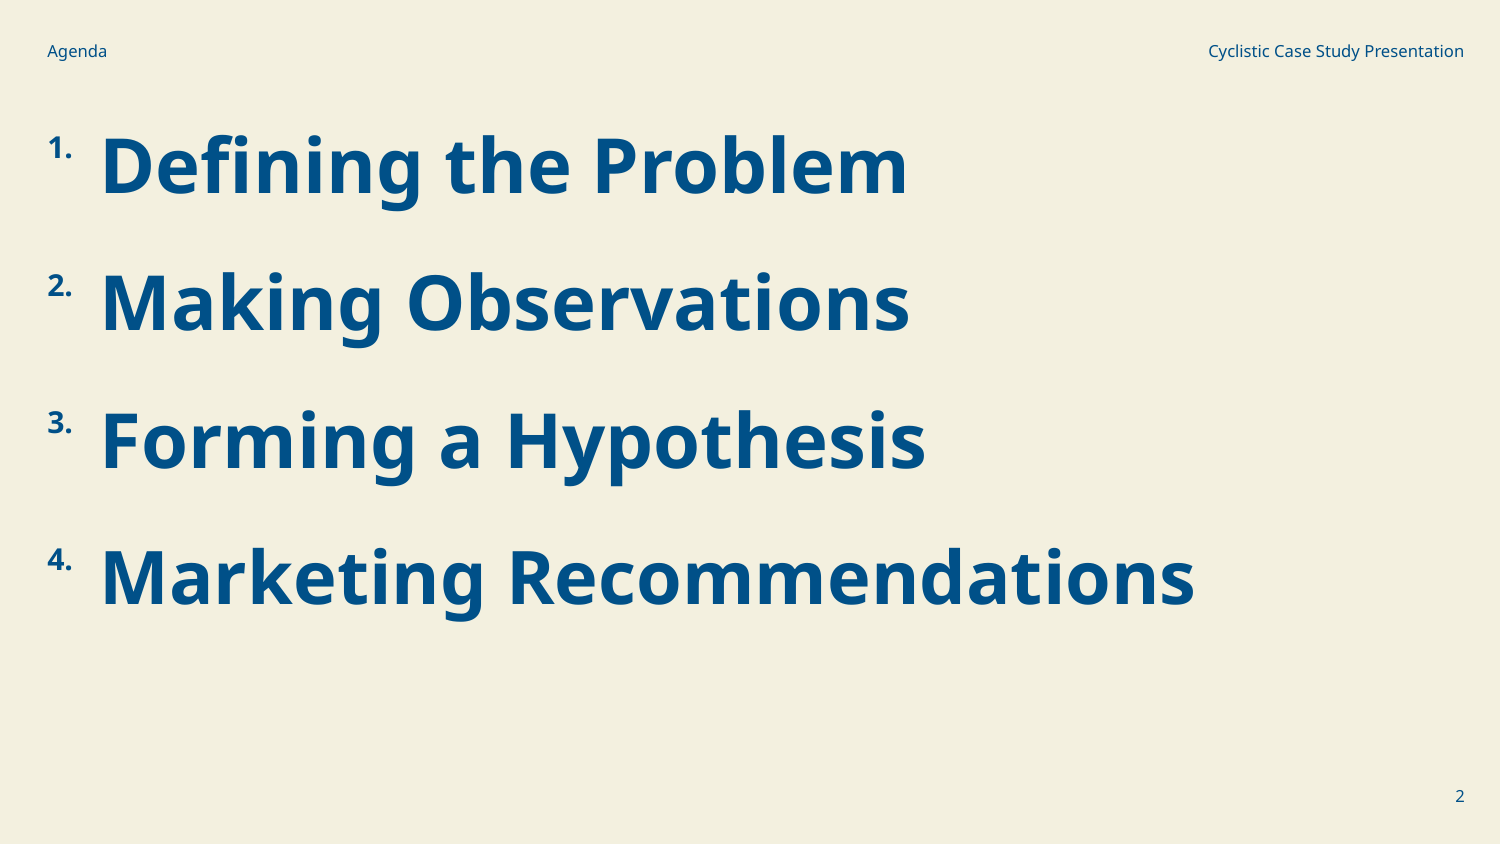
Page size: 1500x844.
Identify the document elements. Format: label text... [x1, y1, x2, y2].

text_box 4. [32, 534, 97, 592]
text_box 2. [32, 259, 97, 318]
text_box Making Observations [84, 259, 1241, 341]
text_box 1. [32, 122, 97, 180]
text_box 3. [32, 397, 97, 455]
text_box Defining the Problem [84, 122, 1241, 204]
list Agenda [32, 32, 338, 67]
slide_number ‹#› [1389, 764, 1480, 830]
text_box Forming a Hypothesis [84, 397, 1241, 479]
text_box Marketing Recommendations [84, 534, 1241, 616]
list Cyclistic Case Study Presentation [1162, 32, 1480, 67]
